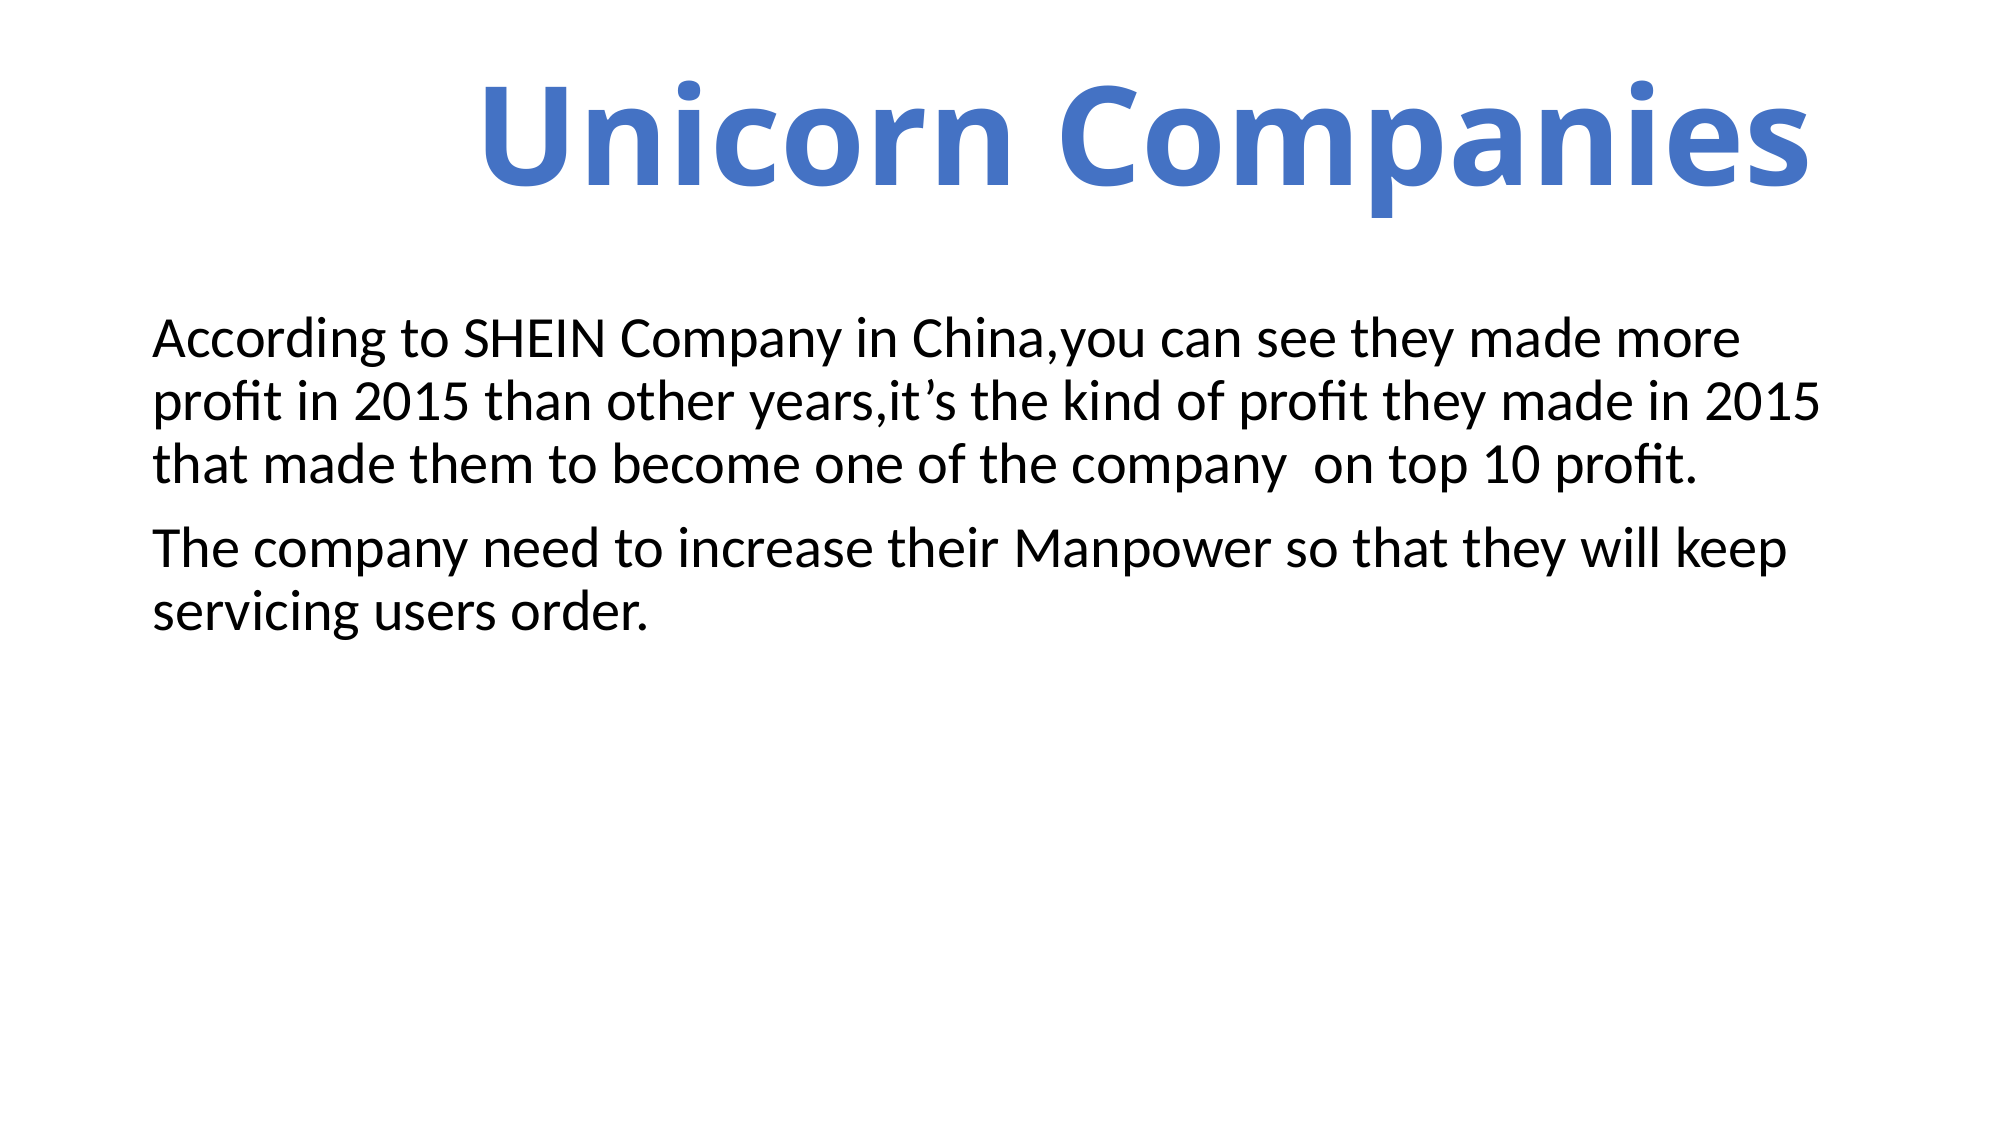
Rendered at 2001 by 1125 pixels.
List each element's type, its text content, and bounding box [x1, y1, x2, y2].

title Unicorn Companies [137, 59, 1863, 222]
list According to SHEIN Company in China,you can see they made more profit in 2015 than other years,it’s the kind of profit they made in 2015 that made them to become one of the company on top 10 profit. The company need to increase their Manpower so that they will keep servicing users order. [137, 299, 1863, 1014]
